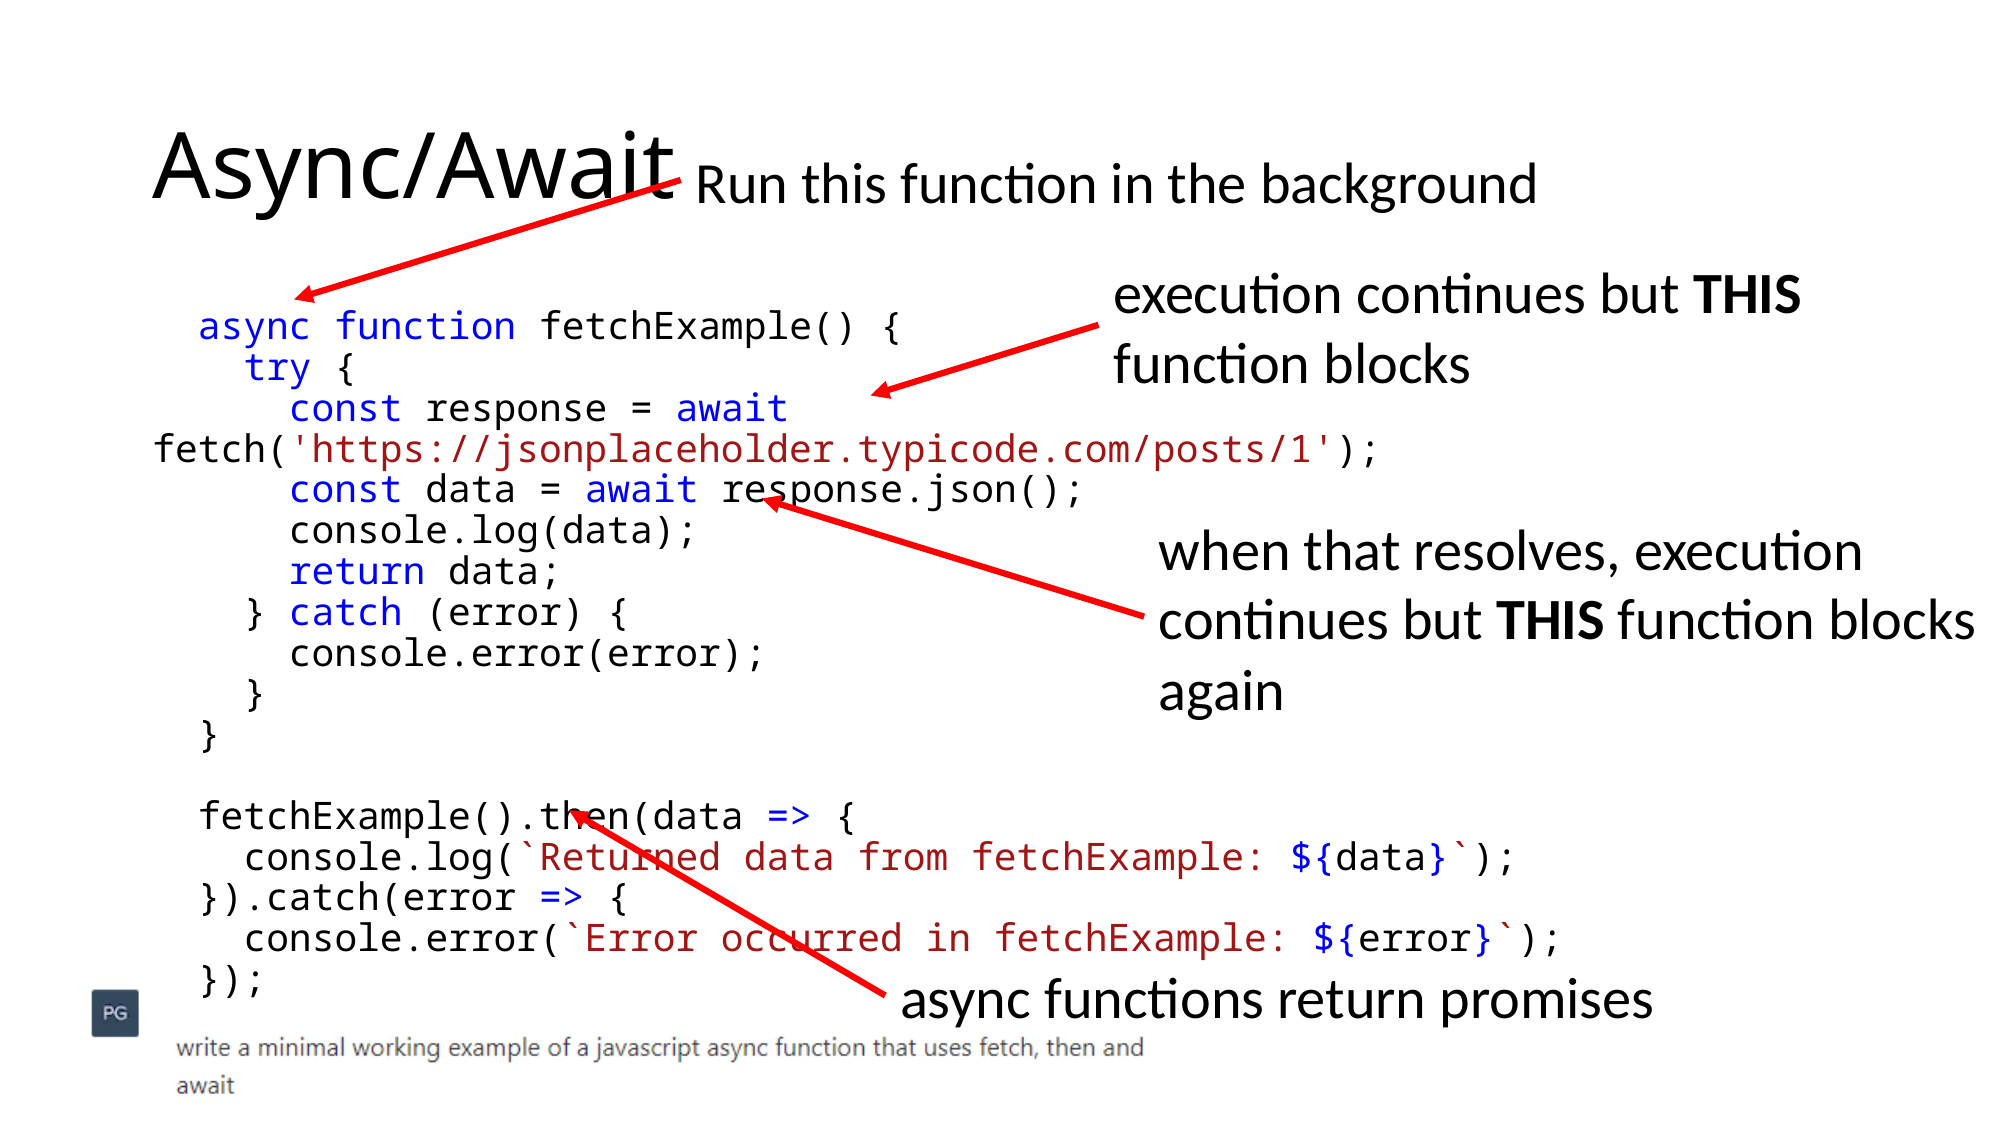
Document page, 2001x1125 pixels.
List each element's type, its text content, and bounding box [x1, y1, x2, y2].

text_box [294, 180, 681, 300]
list async function fetchExample() { try { const response = await fetch('https://jsonplaceholder.typicode.com/posts/1'); const data = await response.json(); console.log(data); return data; } catch (error) { console.error(error); } } fetchExample().then(data => { console.log(`Returned data from fetchExample: ${data}`); }).catch(error => { console.error(`Error occurred in fetchExample: ${error}`); }); [137, 299, 1863, 1014]
text_box when that resolves, execution continues but THIS function blocks again [1144, 504, 2000, 729]
title Async/Await [137, 59, 1863, 278]
picture [52, 960, 1196, 1125]
text_box execution continues but THIS function blocks [1098, 247, 1903, 403]
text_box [761, 498, 1145, 618]
text_box async functions return promises [886, 952, 1742, 1038]
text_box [569, 810, 886, 996]
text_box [870, 325, 1099, 396]
text_box Run this function in the background [680, 137, 1592, 223]
